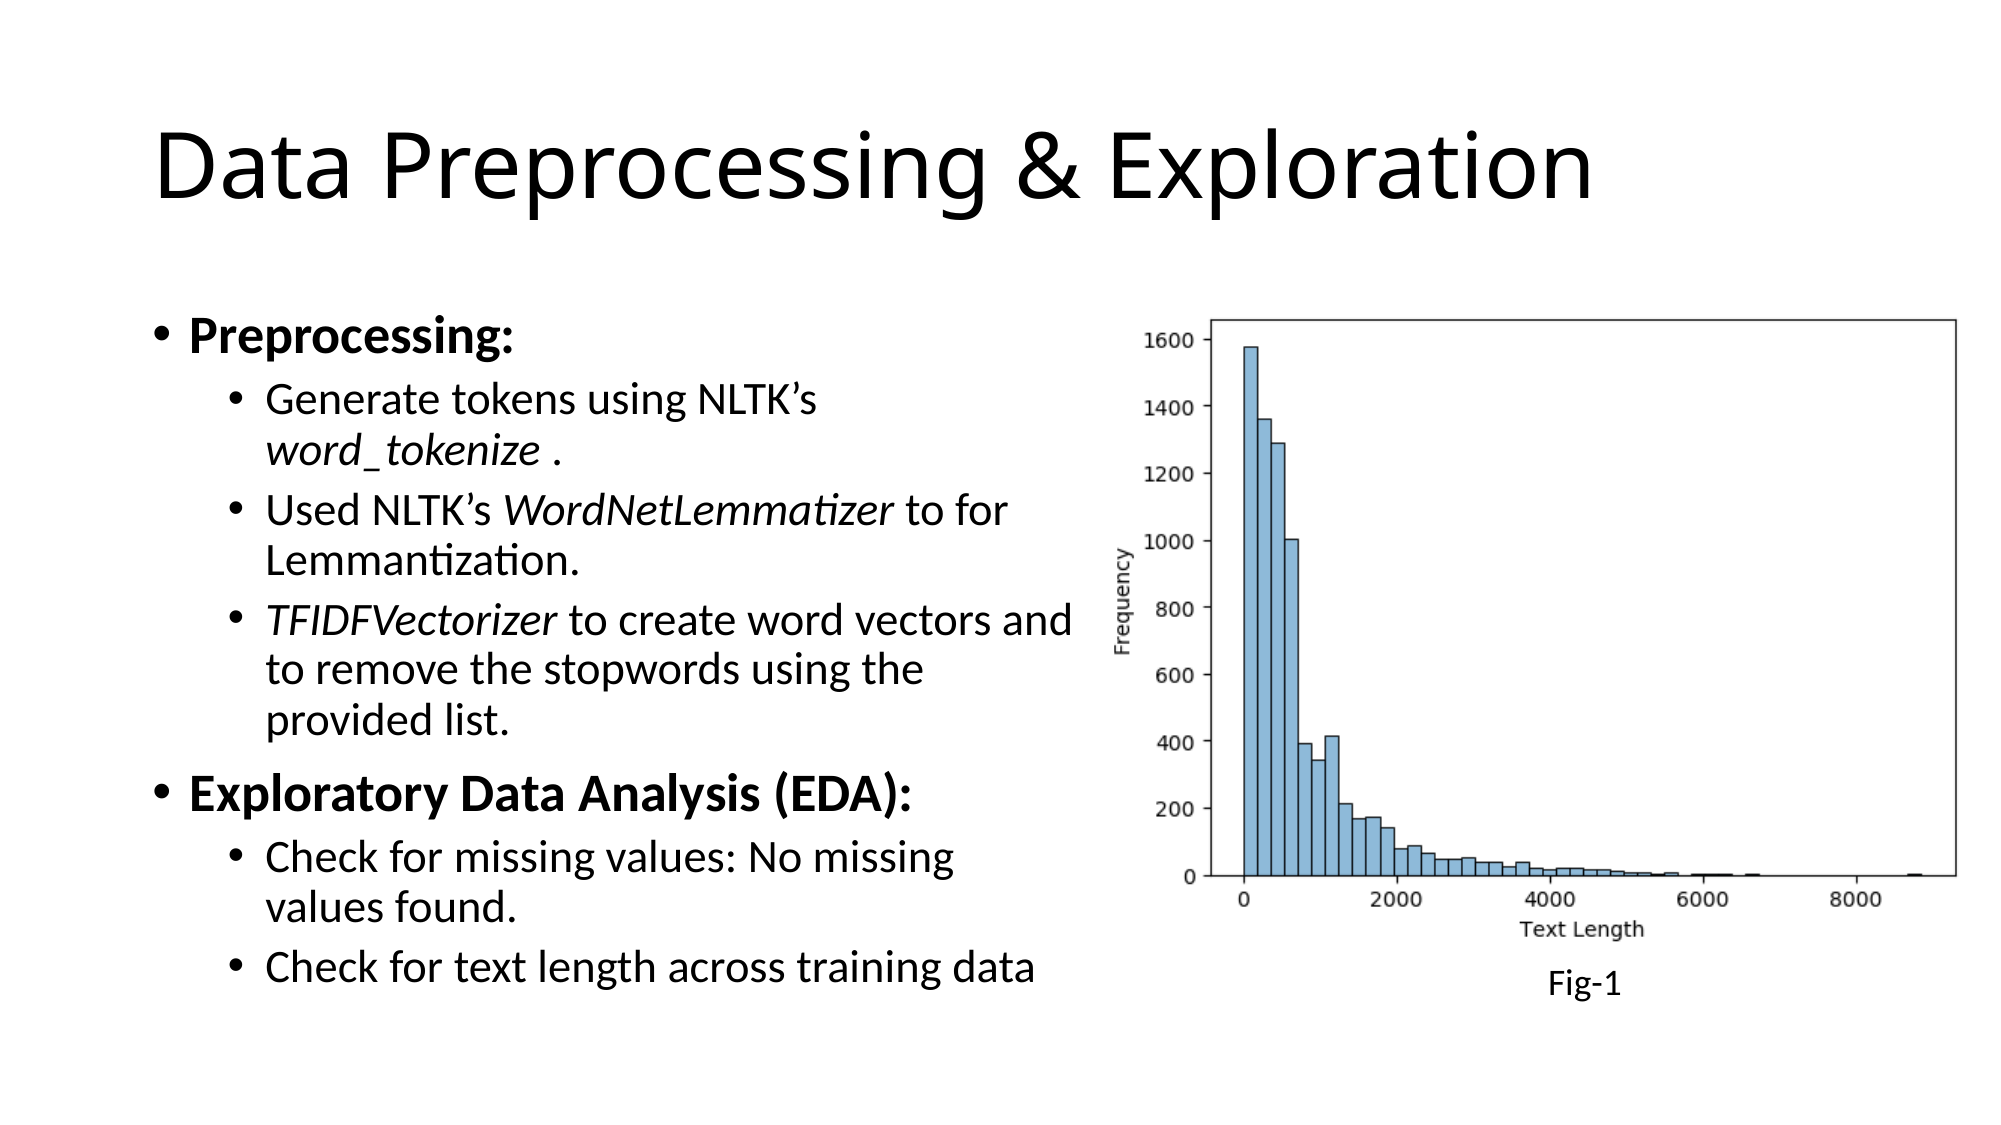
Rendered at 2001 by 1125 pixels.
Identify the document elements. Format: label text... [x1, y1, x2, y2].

text_box Fig-1 [1533, 955, 1936, 1010]
picture [1098, 306, 1969, 955]
title Data Preprocessing & Exploration [137, 59, 1863, 278]
list Preprocessing: Generate tokens using NLTK’s word_tokenize . Used NLTK’s WordNetLemmatizer to for Lemmantization. TFIDFVectorizer to create word vectors and to remove the stopwords using the provided list. Exploratory Data Analysis (EDA): Check for missing values: No missing values found. Check for text length across training data [137, 299, 1099, 1014]
